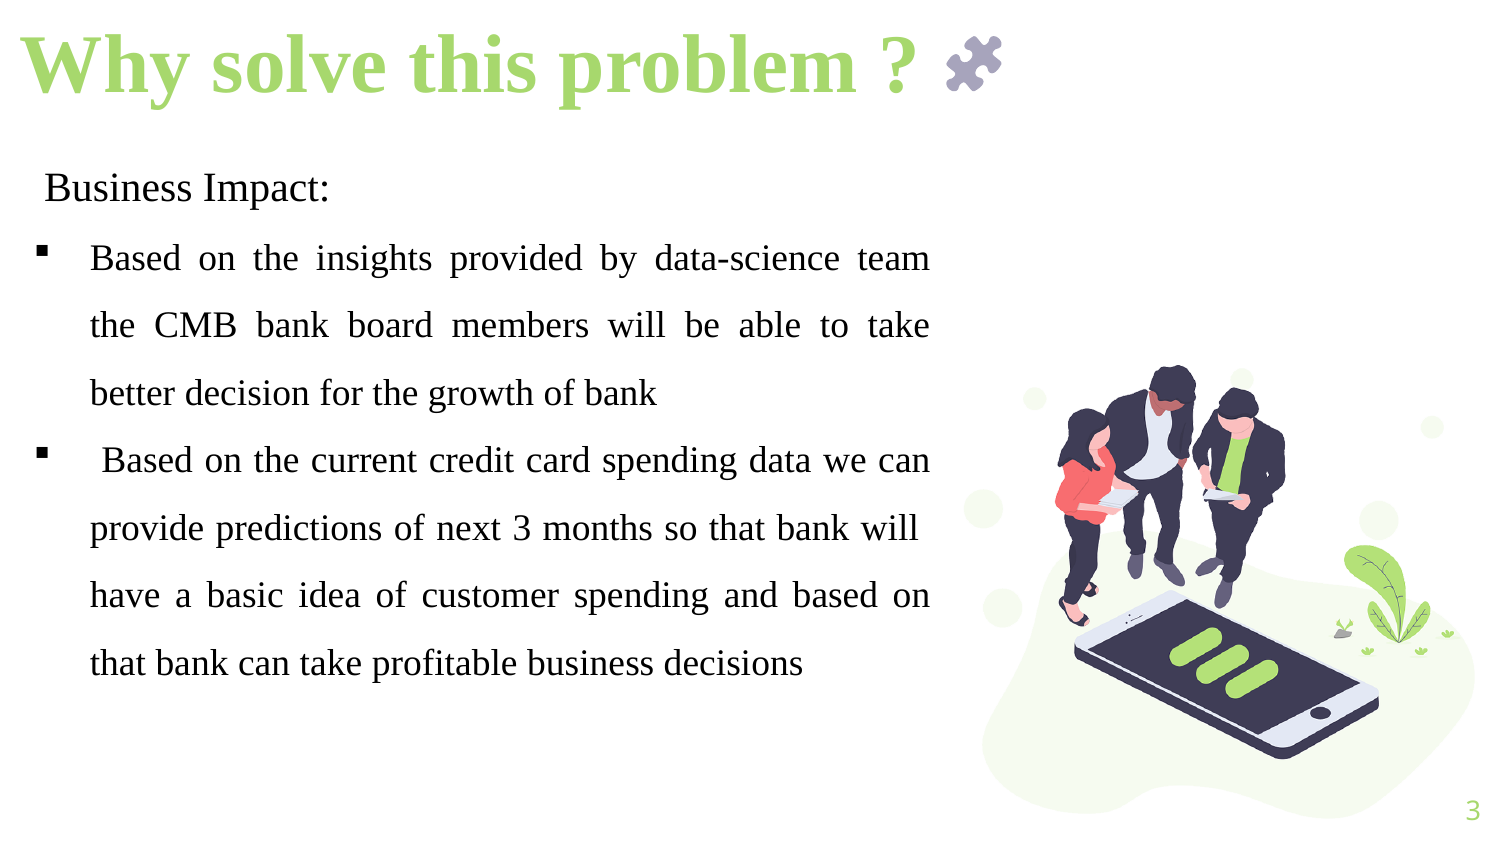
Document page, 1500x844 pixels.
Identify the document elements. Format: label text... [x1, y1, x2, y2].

title Why solve this problem ? [19, 12, 1054, 110]
slide_number 3 [1391, 779, 1482, 844]
text_box Business Impact: Based on the insights provided by data-science team the CMB bank board members will be able to take better decision for the growth of bank Based on the current credit card spending data we can provide predictions of next 3 months so that bank will have a basic idea of customer spending and based on that bank can take profitable business decisions [18, 127, 947, 844]
text_box [946, 36, 1002, 92]
picture [963, 365, 1475, 819]
